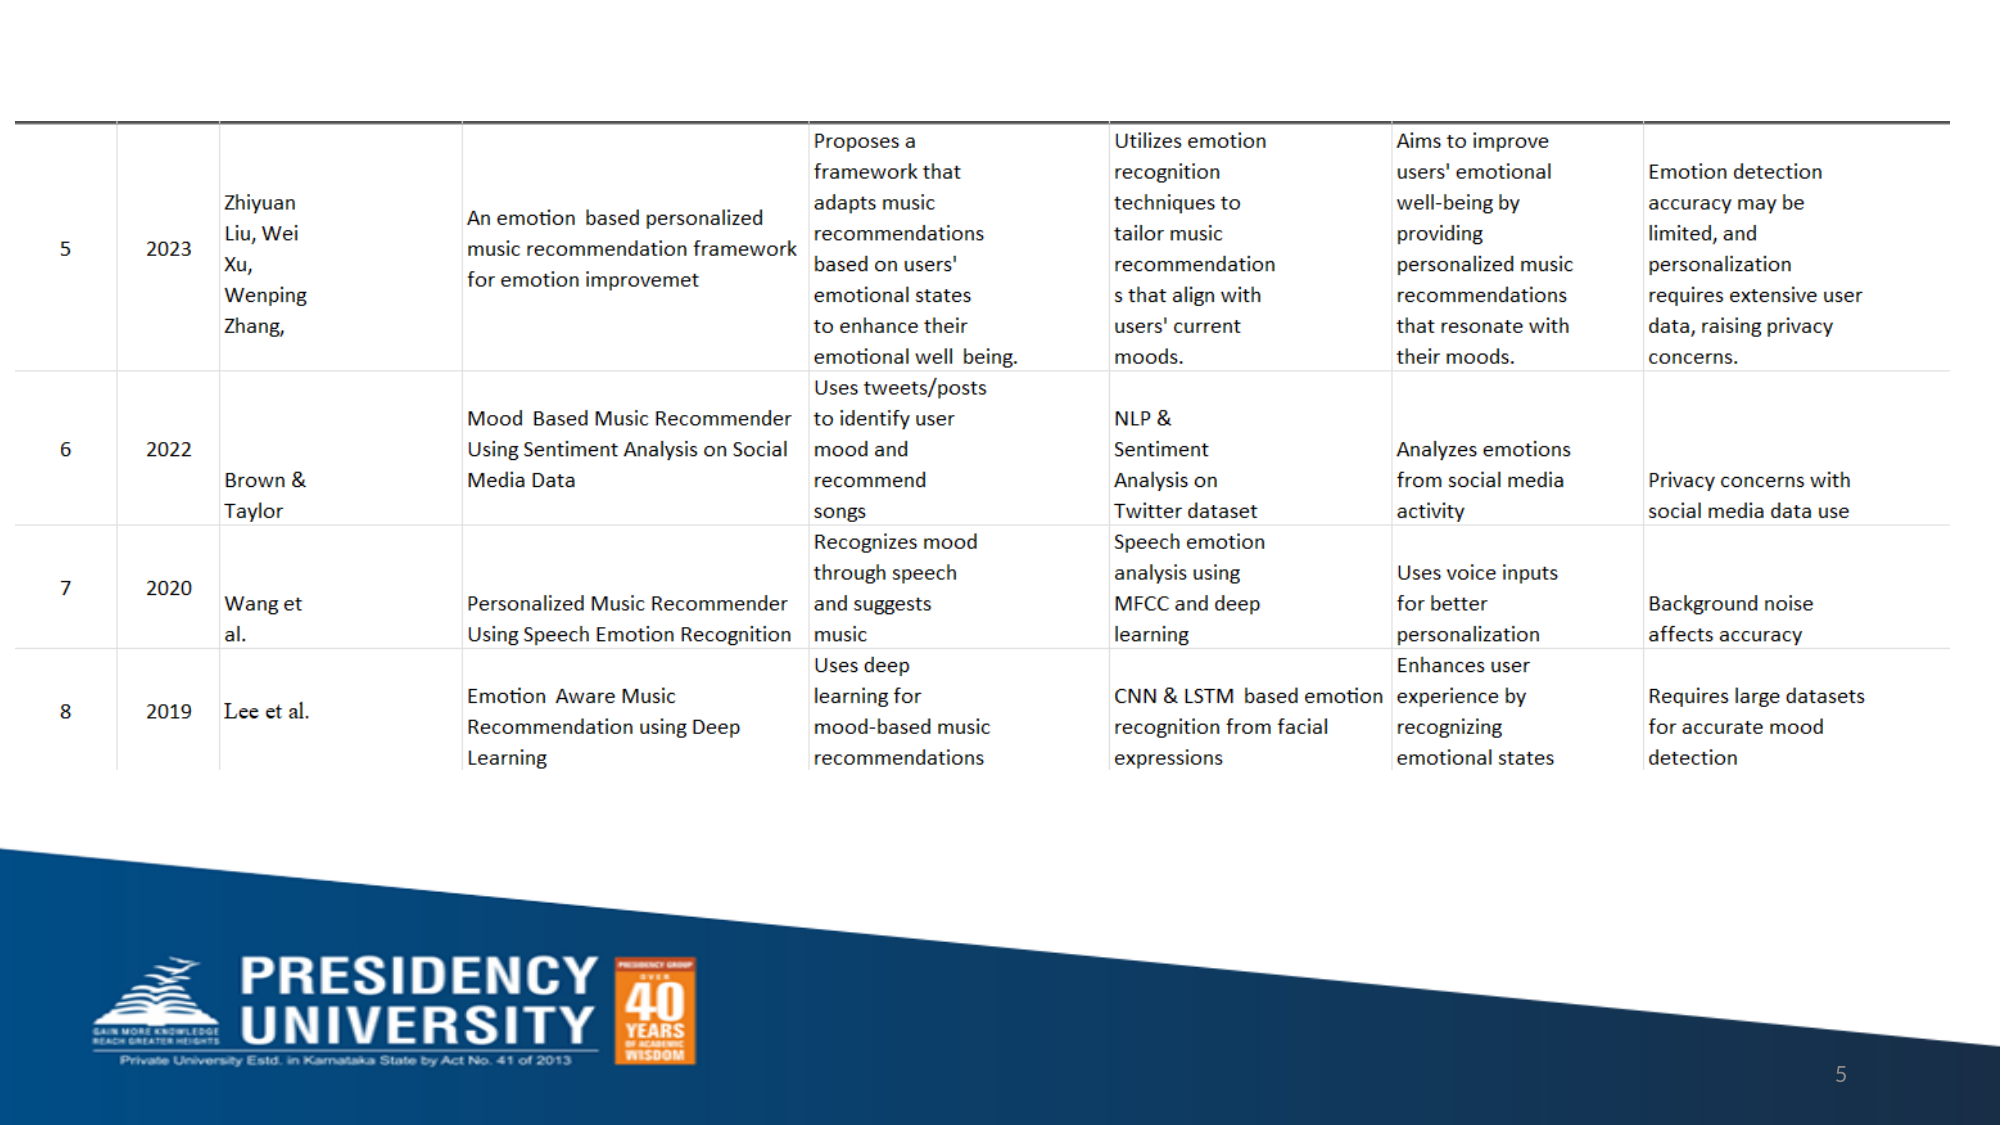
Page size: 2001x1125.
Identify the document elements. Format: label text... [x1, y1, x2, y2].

picture [0, 845, 2000, 1125]
slide_number 5 [1412, 1042, 1863, 1103]
picture [15, 121, 1950, 770]
